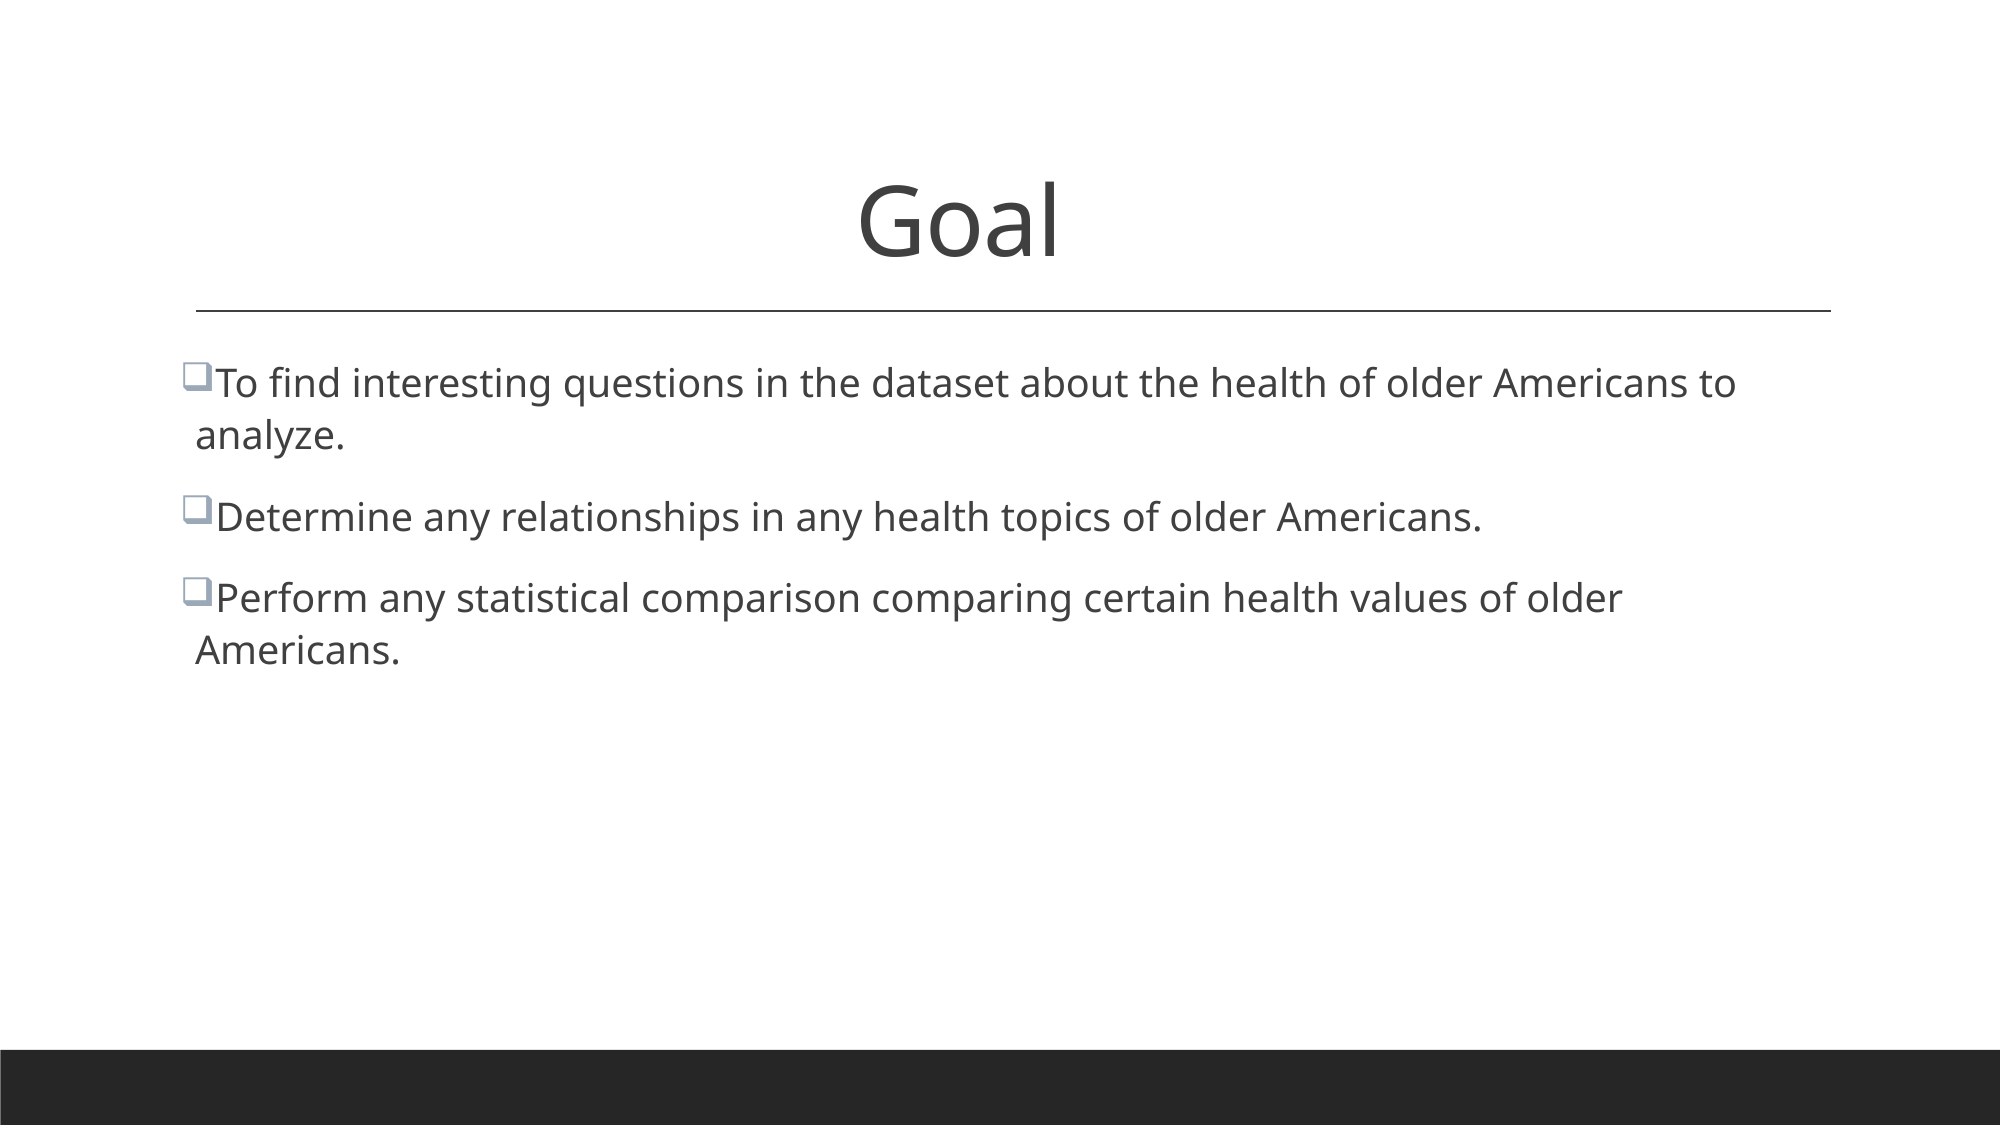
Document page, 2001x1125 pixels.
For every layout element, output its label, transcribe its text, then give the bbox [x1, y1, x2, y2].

title Goal [180, 47, 1830, 285]
list To find interesting questions in the dataset about the health of older Americans to analyze. Determine any relationships in any health topics of older Americans. Perform any statistical comparison comparing certain health values of older Americans. [180, 345, 1830, 963]
